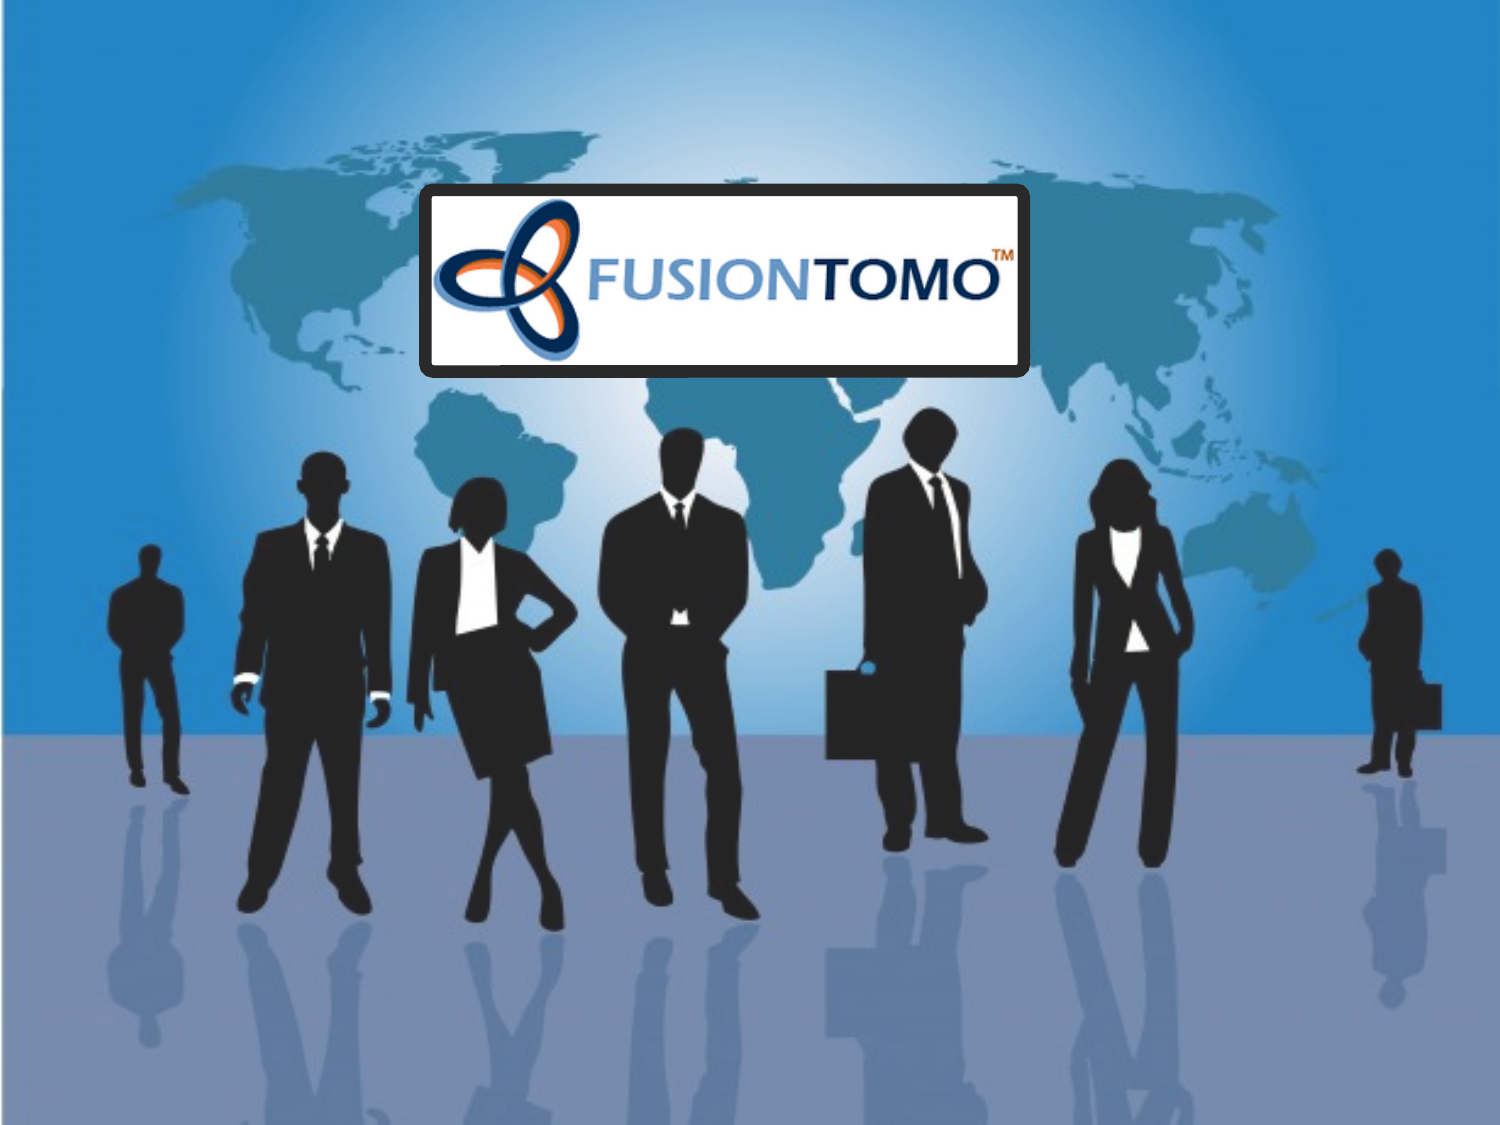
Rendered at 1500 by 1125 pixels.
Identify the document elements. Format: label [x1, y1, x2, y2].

picture [425, 189, 1024, 372]
